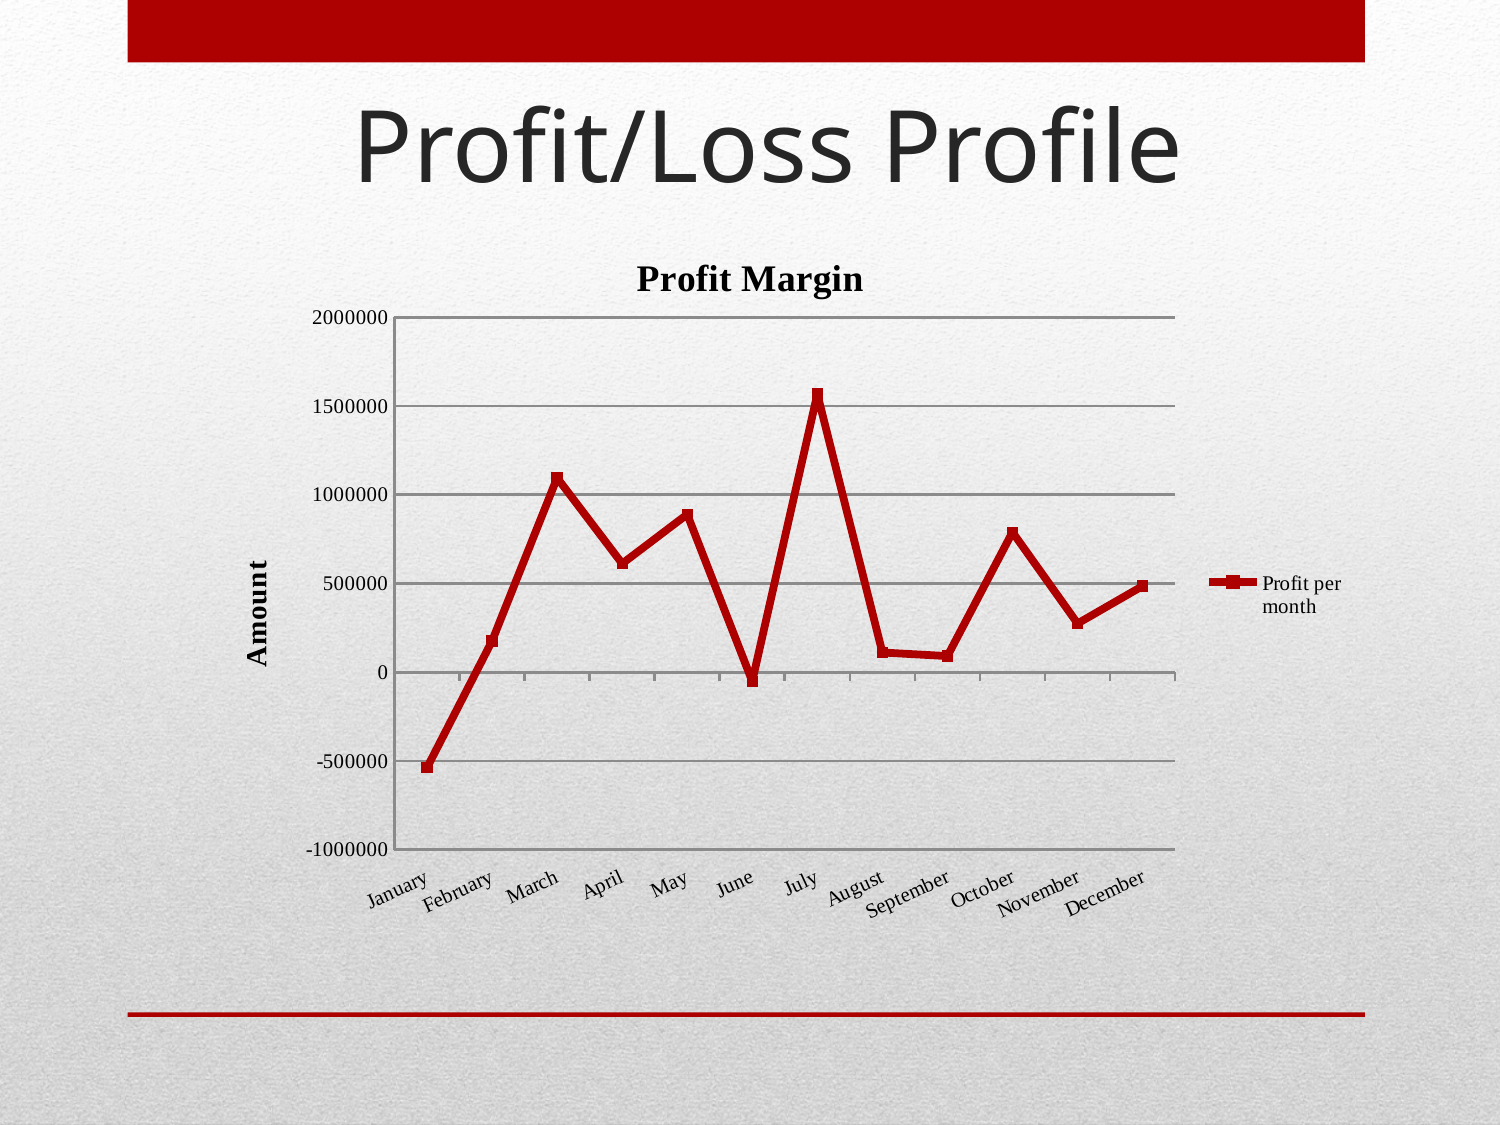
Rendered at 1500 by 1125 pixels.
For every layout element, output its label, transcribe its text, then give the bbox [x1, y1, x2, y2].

chart [136, 224, 1364, 964]
title Profit/Loss Profile [212, 75, 1325, 213]
